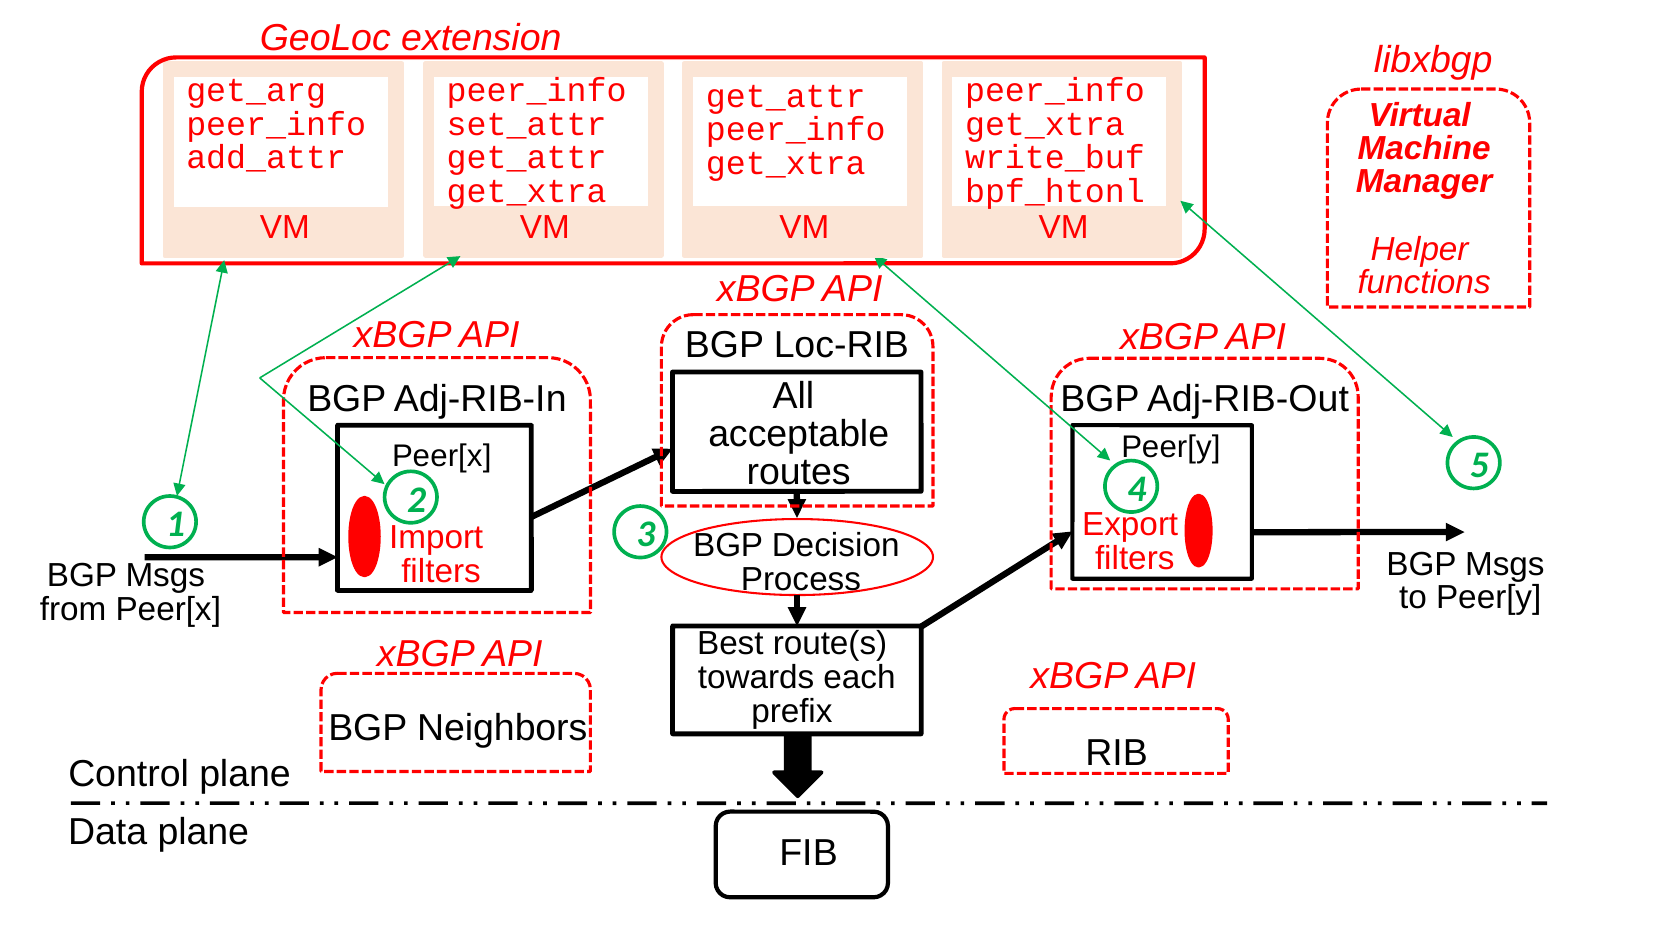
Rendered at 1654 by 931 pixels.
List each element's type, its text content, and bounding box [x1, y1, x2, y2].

text_box [874, 258, 1111, 461]
text_box [672, 625, 922, 637]
text_box [139, 55, 1207, 266]
text_box [942, 61, 1182, 258]
text_box peer_info set_attr get_attr get_xtra [430, 73, 652, 211]
text_box [792, 506, 802, 517]
text_box peer_info get_xtra write_buf bpf_htonl [948, 73, 1171, 211]
text_box [713, 809, 891, 900]
text_box BGP Msgs from Peer[x] [65, 567, 197, 620]
text_box VM [259, 215, 319, 243]
text_box [281, 355, 593, 615]
text_box 4 [1102, 458, 1160, 515]
text_box xBGP API [716, 274, 885, 307]
text_box [259, 256, 461, 378]
text_box Control plane [68, 759, 252, 791]
text_box BGP Neighbors [350, 713, 566, 745]
text_box xBGP API [1120, 322, 1277, 354]
text_box 3 [612, 503, 665, 560]
text_box [772, 733, 824, 799]
text_box [423, 61, 664, 258]
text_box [1327, 42, 1530, 308]
text_box [1180, 200, 1453, 437]
text_box [259, 377, 385, 485]
text_box [173, 260, 228, 496]
text_box [1049, 356, 1361, 591]
text_box Data plane [68, 817, 218, 849]
text_box GeoLoc extension [259, 23, 508, 55]
text_box [672, 721, 922, 734]
text_box xBGP API [353, 342, 529, 367]
text_box Best route(s) towards each prefix [672, 637, 922, 721]
text_box xBGP API [1030, 661, 1171, 693]
text_box 2 [382, 469, 440, 525]
text_box xBGP API [376, 639, 533, 671]
text_box [318, 671, 593, 774]
text_box get_arg peer_info add_attr [169, 73, 392, 211]
text_box BGP Msgs to Peer[y] [1381, 555, 1559, 608]
text_box get_attr peer_info get_xtra [689, 73, 911, 211]
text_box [661, 518, 934, 596]
text_box [790, 604, 804, 626]
text_box VM [779, 214, 821, 243]
text_box [682, 61, 923, 258]
text_box [1001, 706, 1231, 776]
text_box 1 [141, 493, 199, 550]
text_box [1361, 525, 1465, 539]
text_box [659, 312, 936, 509]
text_box 5 [1445, 434, 1502, 491]
text_box VM [1038, 214, 1080, 243]
text_box VM [520, 214, 562, 243]
